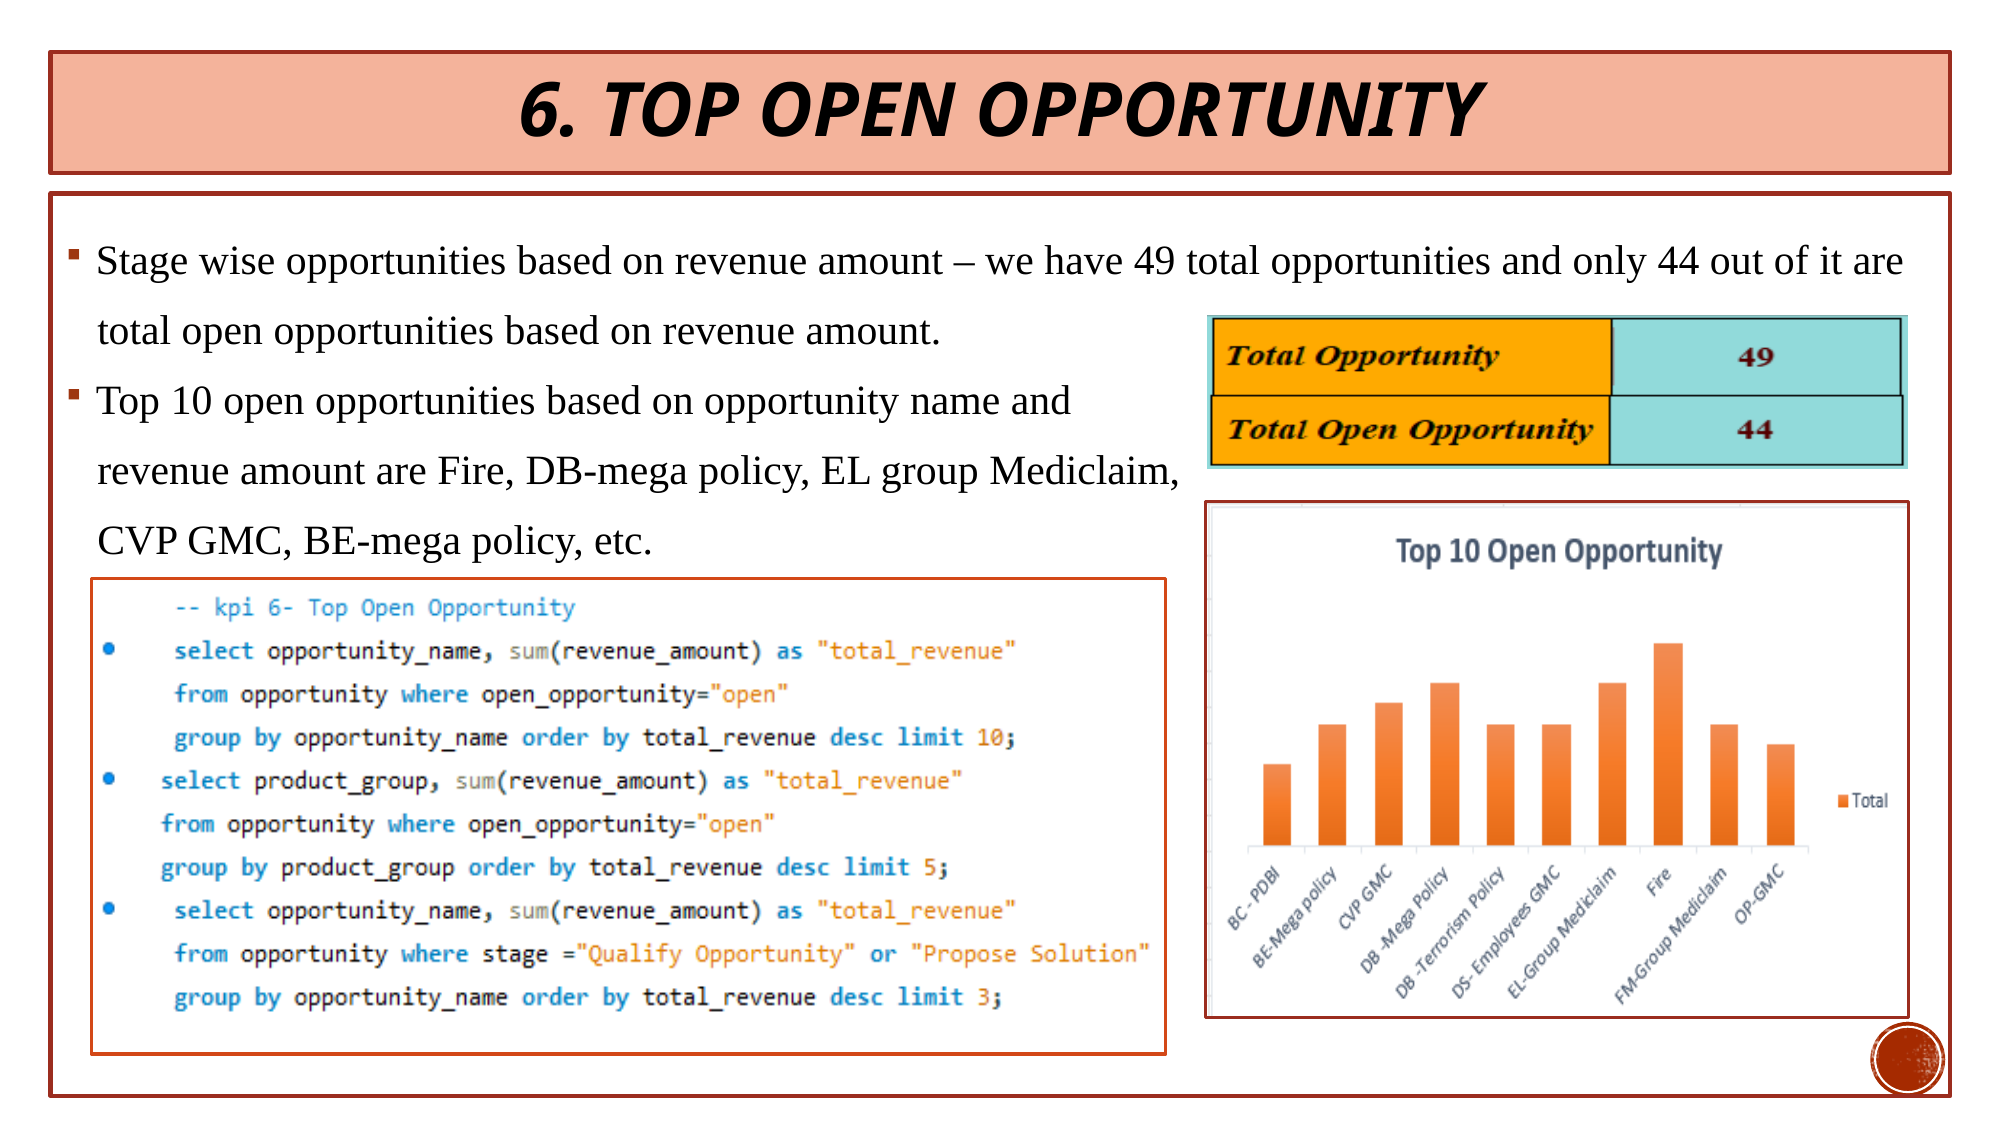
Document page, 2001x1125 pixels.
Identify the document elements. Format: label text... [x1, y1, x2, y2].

picture [1207, 315, 1908, 469]
list Stage wise opportunities based on revenue amount – we have 49 total opportunities and only 44 out of it are total open opportunities based on revenue amount. Top 10 open opportunities based on opportunity name and revenue amount are Fire, DB-mega policy, EL group Mediclaim, CVP GMC, BE-mega policy, etc. [50, 193, 1950, 1096]
title 6. Top Open Opportunity [50, 51, 1950, 174]
picture [1207, 503, 1907, 1016]
picture [93, 580, 1164, 1052]
